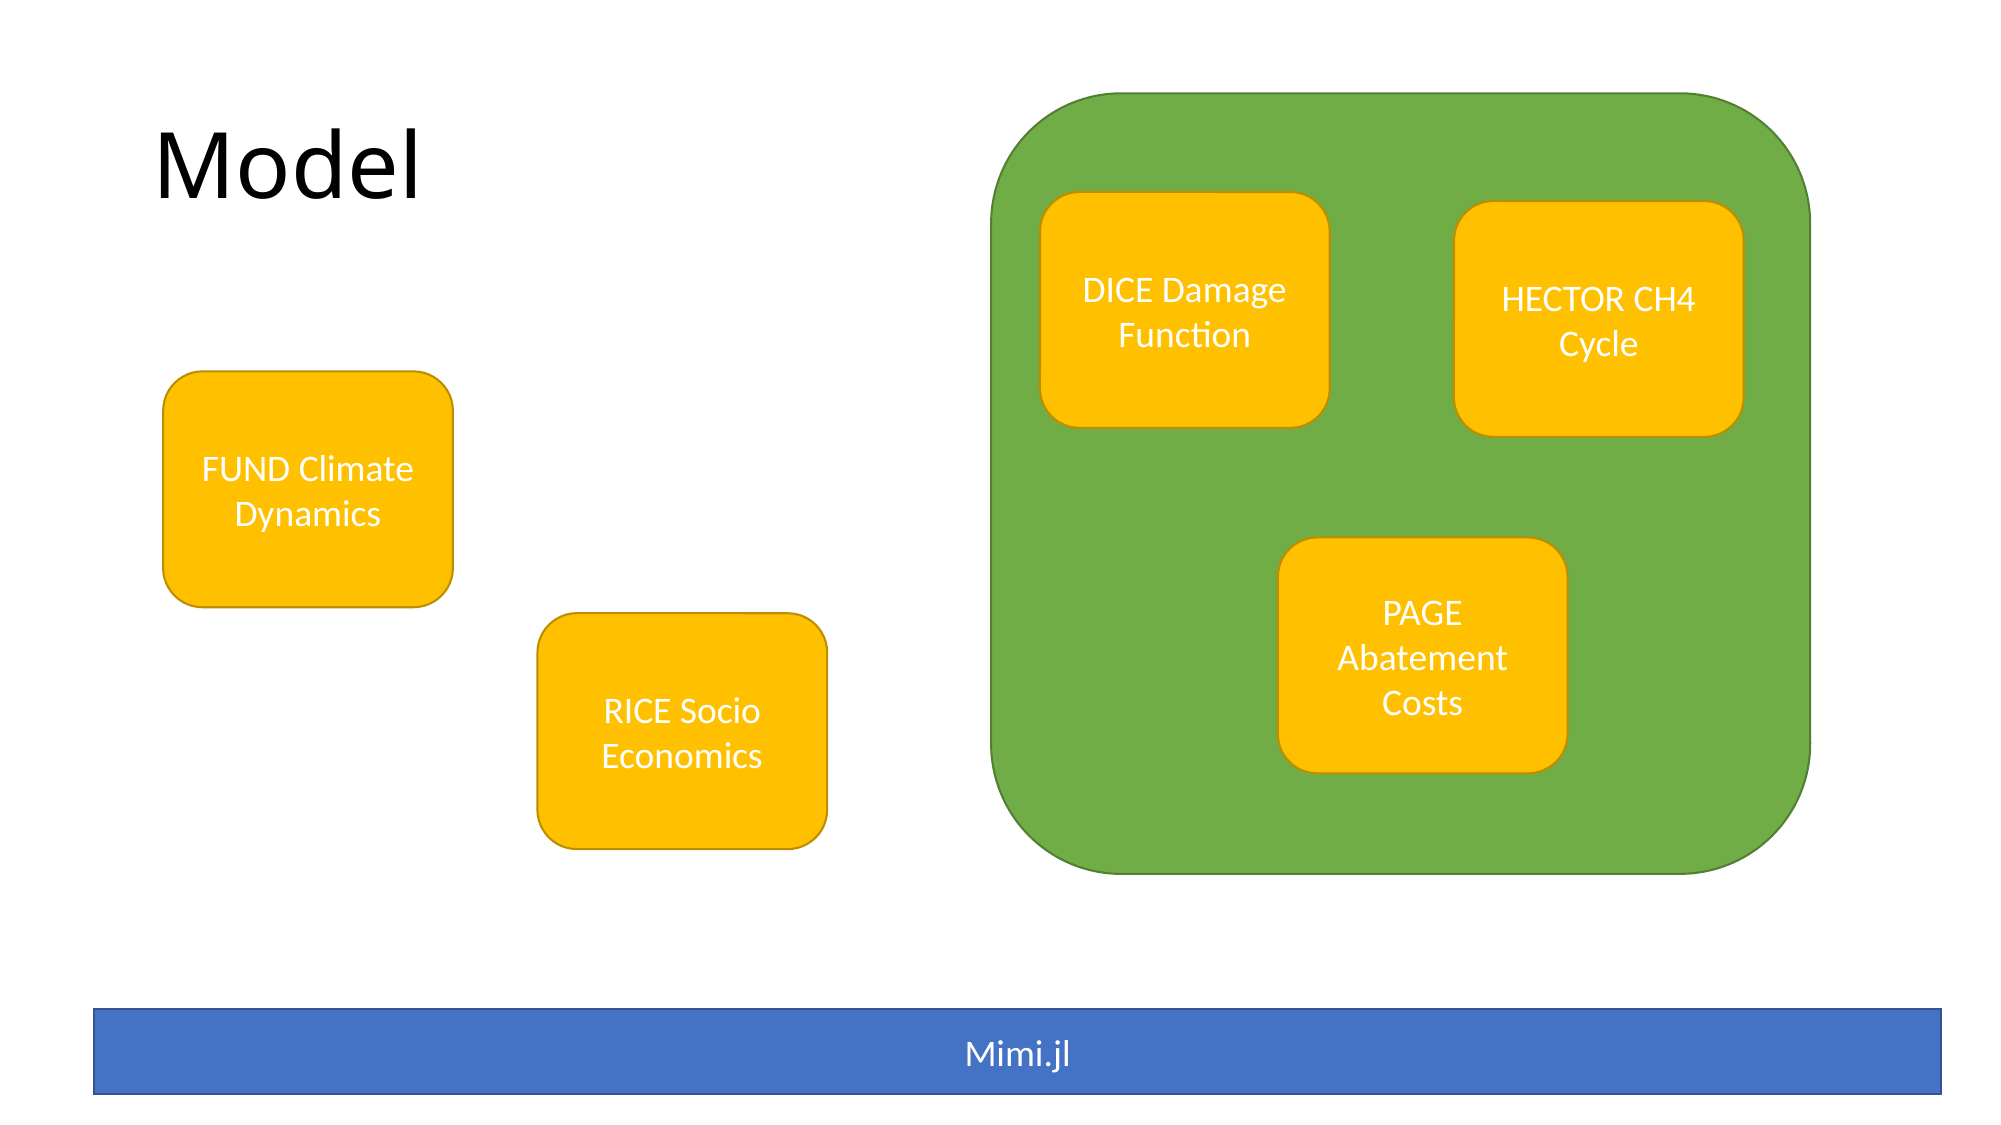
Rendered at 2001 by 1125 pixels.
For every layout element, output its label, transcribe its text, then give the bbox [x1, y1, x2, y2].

title Model [137, 59, 1863, 278]
text_box DICE Damage Function [1038, 190, 1331, 429]
text_box PAGE Abatement Costs [1276, 536, 1569, 775]
text_box RICE Socio Economics [536, 612, 829, 851]
text_box [990, 92, 1812, 875]
text_box FUND Climate Dynamics [162, 370, 454, 609]
text_box HECTOR CH4 Cycle [1452, 199, 1745, 438]
text_box Mimi.jl [93, 1008, 1942, 1095]
